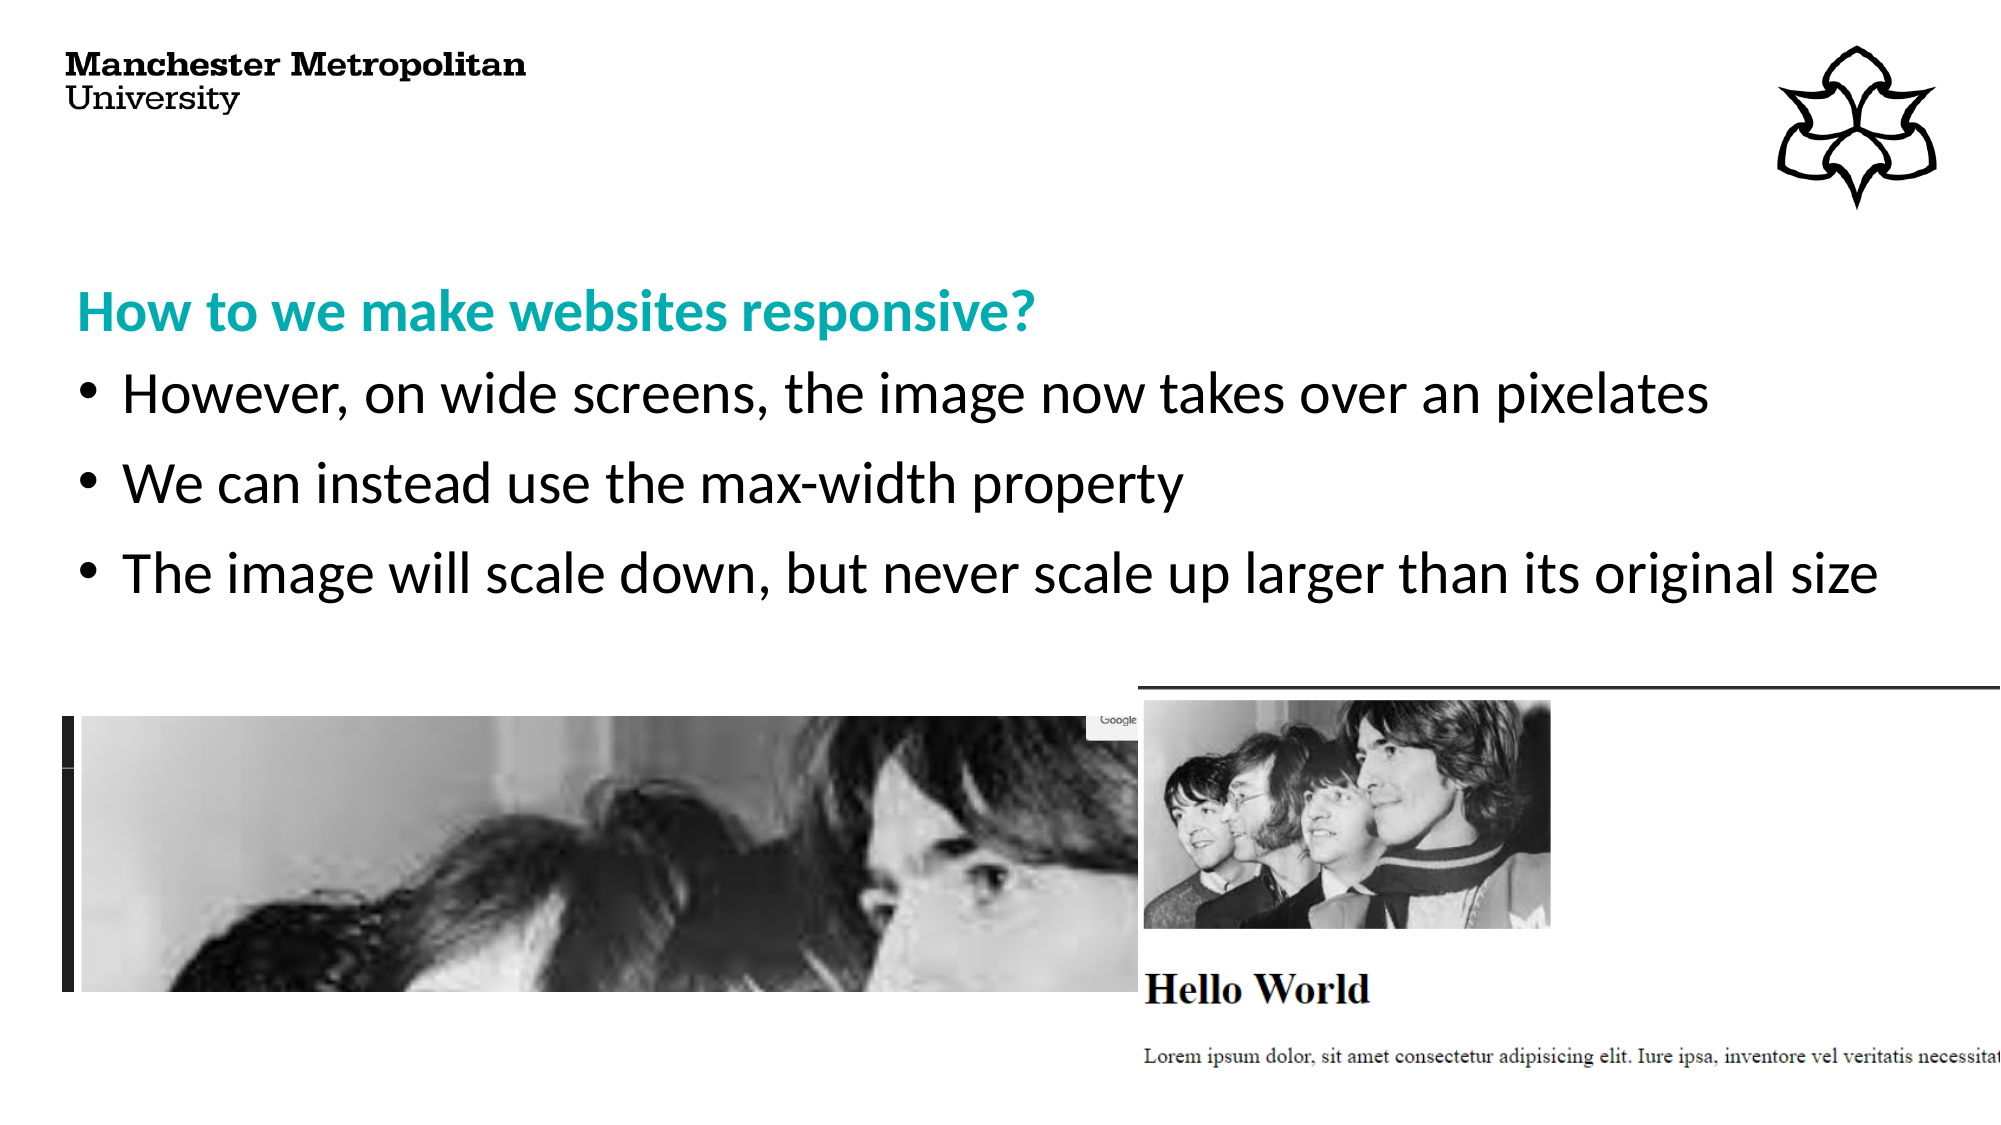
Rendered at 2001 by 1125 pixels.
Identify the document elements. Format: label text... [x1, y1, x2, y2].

list However, on wide screens, the image now takes over an pixelates We can instead use the max-width property The image will scale down, but never scale up larger than its original size [62, 352, 1938, 716]
picture [55, 42, 536, 124]
picture [62, 686, 2000, 1089]
picture [1765, 34, 1948, 221]
title How to we make websites responsive? [62, 270, 1788, 352]
